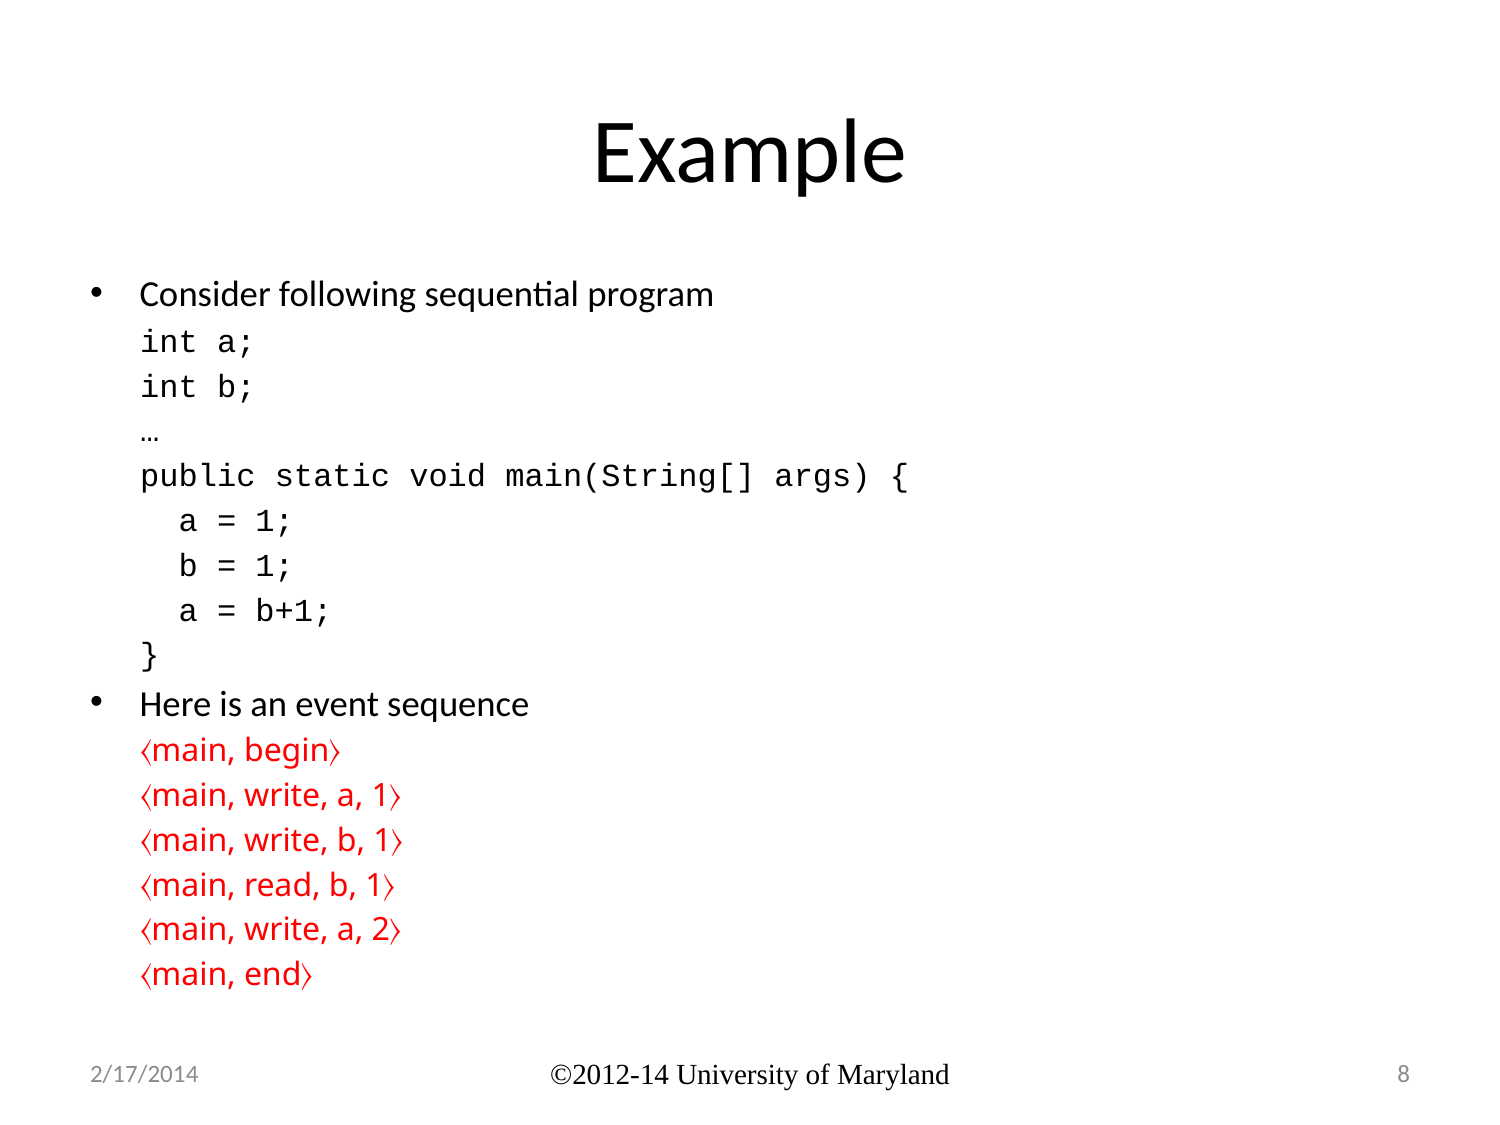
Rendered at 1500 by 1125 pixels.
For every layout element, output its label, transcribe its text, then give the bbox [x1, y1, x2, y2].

footer ©2012-14 University of Maryland [512, 1042, 988, 1103]
list Consider following sequential program int a; int b; … public static void main(String[] args) { a = 1; b = 1; a = b+1; } Here is an event sequence 〈main, begin〉 〈main, write, a, 1〉 〈main, write, b, 1〉 〈main, read, b, 1〉 〈main, write, a, 2〉 〈main, end〉 [75, 262, 1425, 1005]
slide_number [75, 1042, 425, 1103]
title Example [75, 51, 1425, 240]
slide_number 8 [1074, 1042, 1425, 1103]
